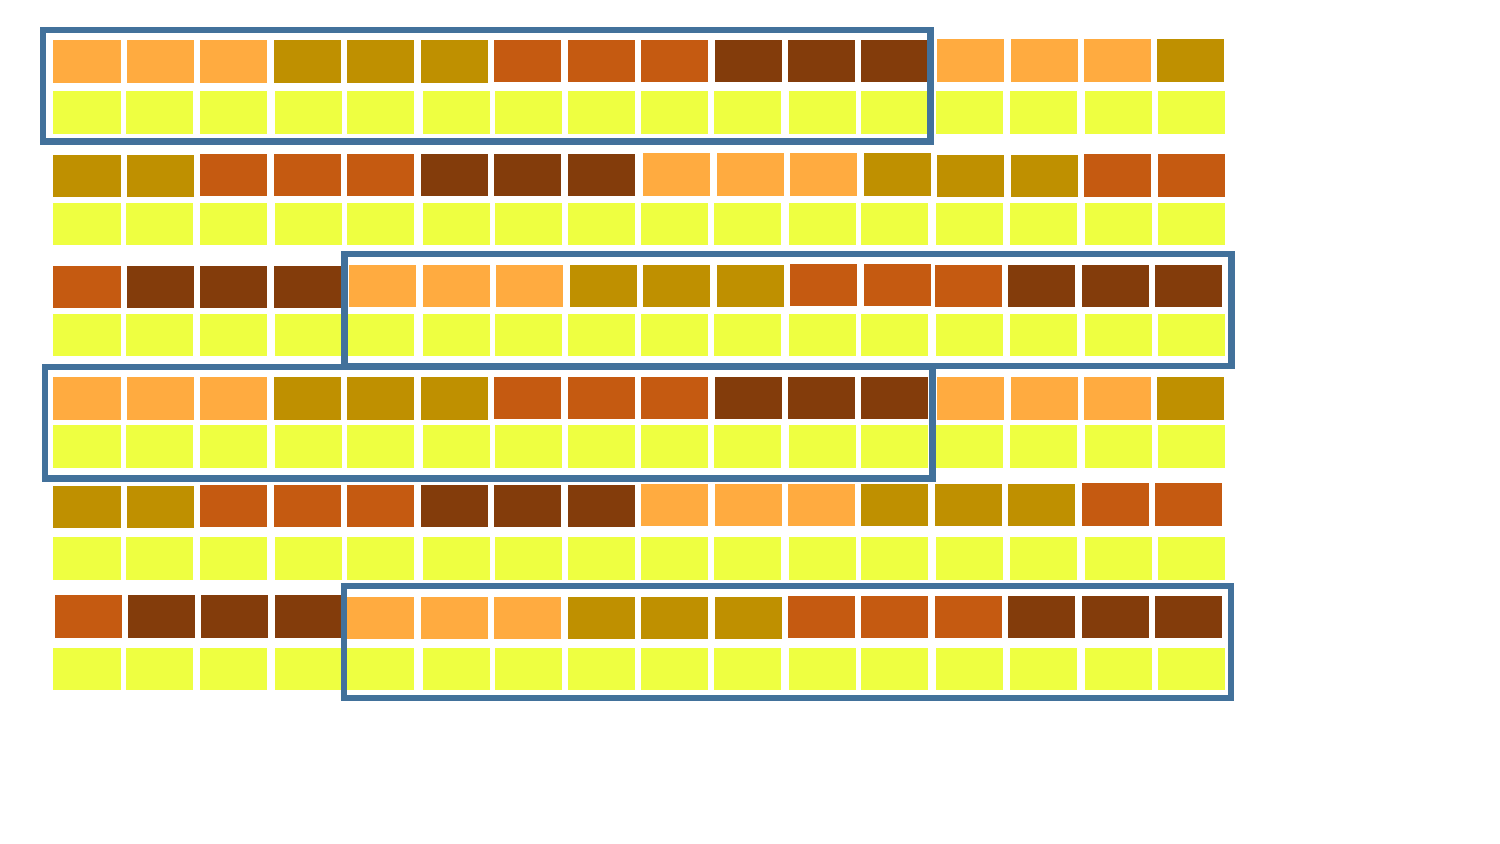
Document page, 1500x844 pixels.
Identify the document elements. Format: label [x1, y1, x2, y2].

text_box [1085, 40, 1150, 81]
text_box [275, 538, 341, 579]
text_box [936, 203, 1002, 245]
text_box [568, 155, 634, 196]
text_box [421, 485, 487, 527]
text_box [201, 203, 267, 245]
text_box [201, 485, 267, 527]
text_box [129, 596, 194, 637]
text_box [1156, 484, 1222, 525]
text_box [423, 203, 489, 245]
text_box [274, 266, 340, 307]
text_box [202, 596, 268, 637]
text_box [862, 203, 928, 245]
text_box [642, 485, 708, 526]
text_box [1085, 155, 1151, 196]
text_box [1085, 203, 1151, 245]
text_box [275, 315, 341, 356]
text_box [936, 92, 1002, 133]
text_box [127, 155, 193, 196]
text_box [201, 266, 267, 307]
text_box [127, 266, 193, 307]
text_box [789, 203, 855, 245]
text_box [54, 486, 120, 527]
text_box [274, 485, 340, 527]
text_box [1011, 203, 1077, 245]
text_box [568, 485, 634, 527]
text_box [126, 203, 192, 245]
text_box [714, 538, 780, 579]
text_box [54, 266, 120, 307]
text_box [1011, 40, 1077, 81]
text_box [1085, 92, 1151, 133]
text_box [54, 315, 120, 356]
text_box [1085, 538, 1151, 579]
text_box [936, 538, 1002, 579]
text_box [343, 586, 1231, 698]
text_box [715, 485, 781, 526]
text_box [1011, 538, 1077, 579]
text_box [275, 648, 341, 690]
text_box [1085, 426, 1151, 467]
text_box [421, 155, 487, 196]
text_box [1158, 378, 1224, 419]
text_box [1011, 378, 1077, 419]
text_box [938, 40, 1004, 81]
text_box [935, 485, 1001, 526]
text_box [1011, 92, 1077, 133]
text_box [644, 154, 710, 195]
text_box [126, 648, 192, 690]
text_box [275, 596, 341, 637]
text_box [1082, 484, 1148, 525]
text_box [496, 538, 562, 579]
text_box [568, 538, 634, 579]
text_box [423, 538, 489, 579]
text_box [1158, 155, 1224, 196]
text_box [348, 155, 414, 196]
text_box [201, 538, 267, 579]
text_box [54, 203, 120, 245]
text_box [1158, 538, 1224, 579]
text_box [938, 156, 1004, 197]
text_box [789, 485, 854, 526]
text_box [1158, 426, 1224, 467]
text_box [1158, 40, 1224, 81]
text_box [789, 538, 855, 579]
text_box [55, 596, 121, 637]
text_box [717, 154, 783, 195]
text_box [568, 203, 634, 245]
text_box [348, 538, 414, 579]
text_box [45, 366, 933, 479]
text_box [201, 648, 267, 690]
text_box [126, 538, 192, 579]
text_box [201, 155, 267, 196]
text_box [54, 538, 120, 579]
text_box [496, 203, 562, 245]
text_box [1011, 156, 1077, 197]
text_box [1085, 378, 1150, 419]
text_box [344, 254, 1232, 366]
text_box [274, 155, 340, 196]
text_box [1011, 426, 1077, 467]
text_box [43, 29, 931, 142]
text_box [862, 538, 928, 579]
text_box [791, 154, 857, 195]
text_box [495, 155, 561, 196]
text_box [862, 485, 928, 526]
text_box [348, 485, 414, 527]
text_box [495, 485, 561, 527]
text_box [938, 378, 1004, 419]
text_box [348, 203, 414, 245]
text_box [126, 315, 192, 356]
text_box [864, 154, 930, 195]
text_box [714, 203, 780, 245]
text_box [1158, 92, 1224, 133]
text_box [642, 538, 708, 579]
text_box [54, 648, 120, 690]
text_box [54, 155, 120, 196]
text_box [275, 203, 341, 245]
text_box [127, 486, 193, 527]
text_box [1009, 485, 1075, 526]
text_box [936, 426, 1002, 467]
text_box [201, 315, 267, 356]
text_box [1158, 203, 1224, 245]
text_box [642, 203, 708, 245]
